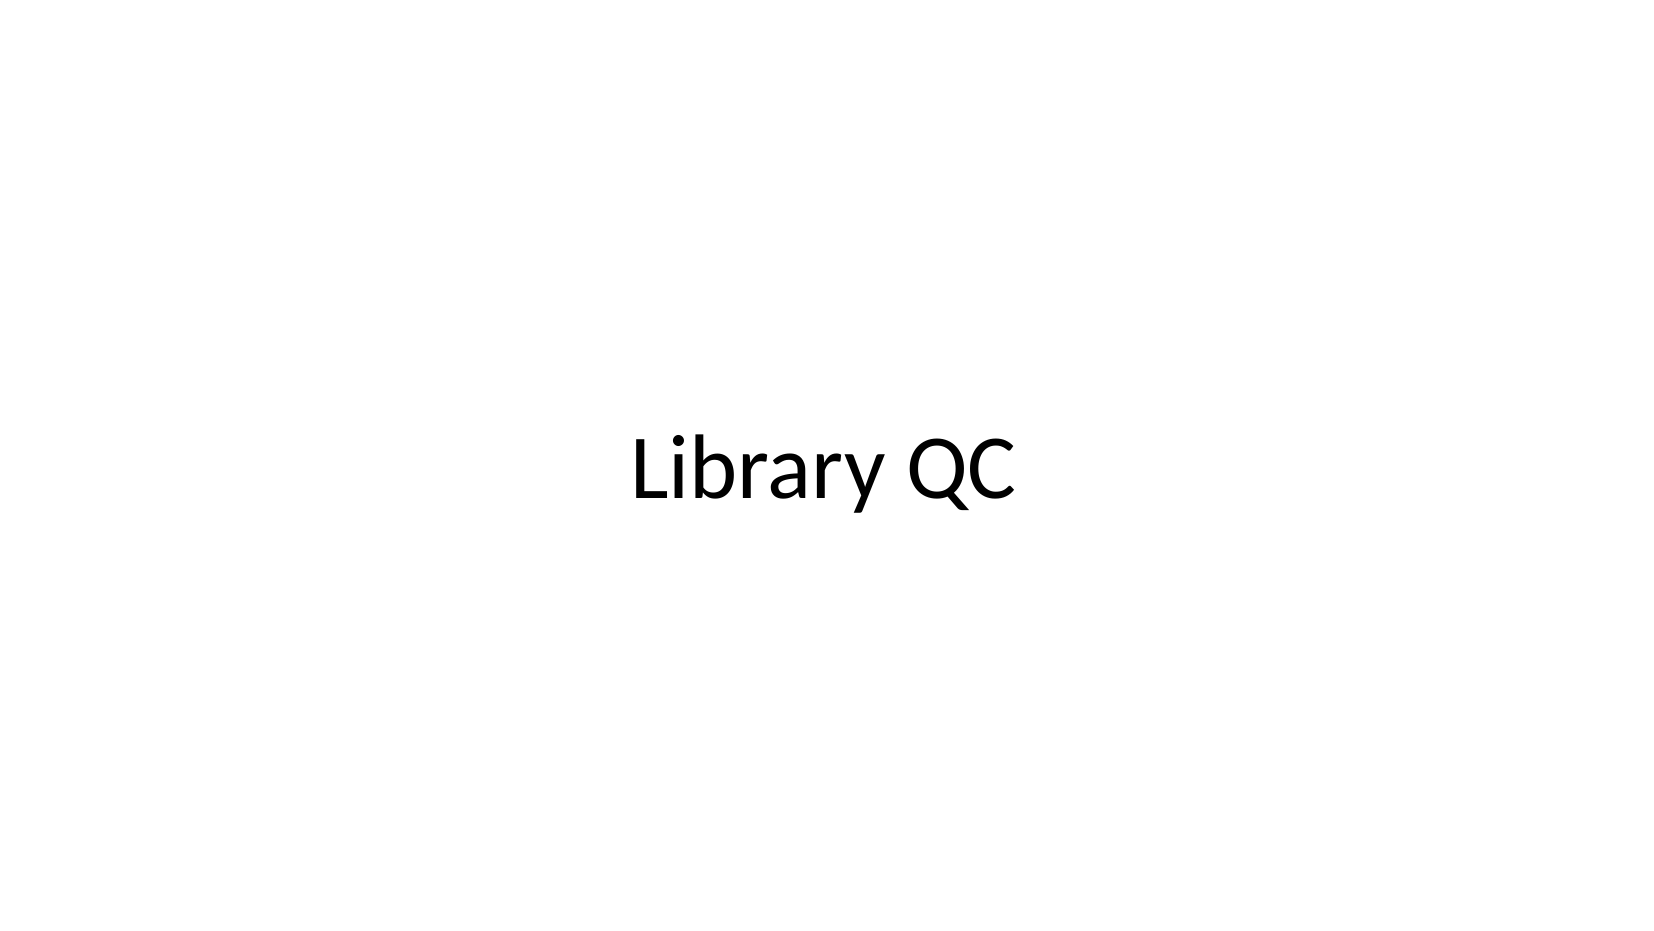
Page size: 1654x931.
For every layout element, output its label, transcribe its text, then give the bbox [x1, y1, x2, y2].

title Library QC [79, 384, 1569, 540]
